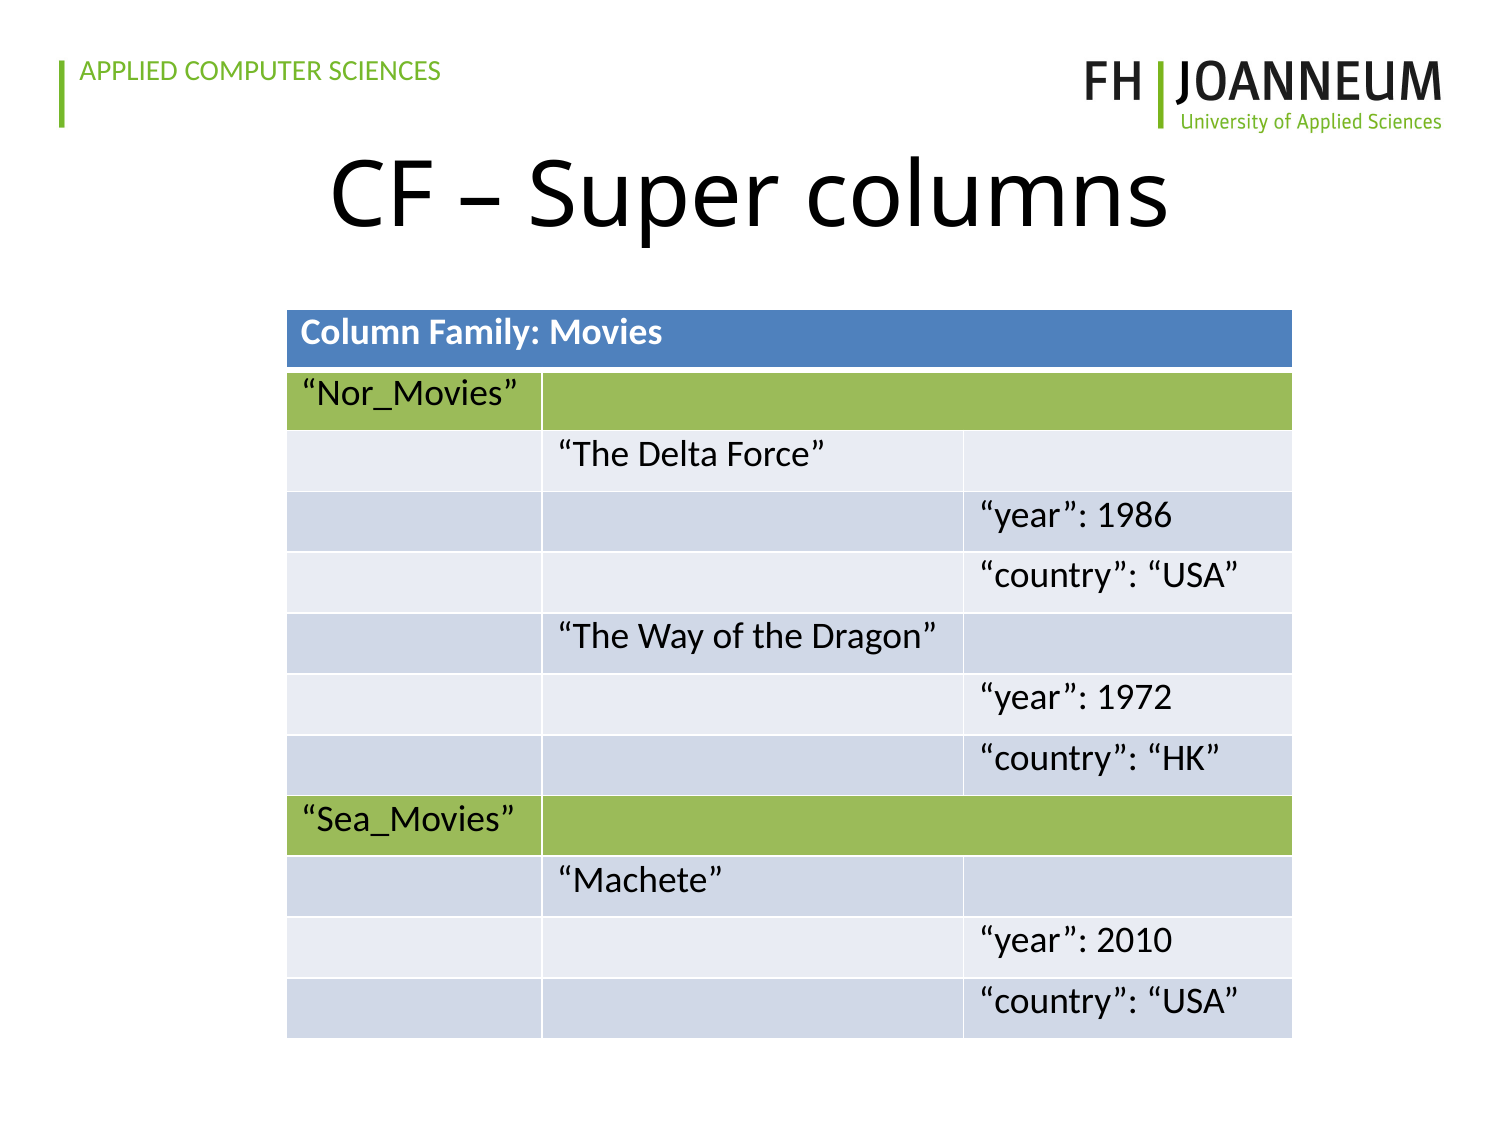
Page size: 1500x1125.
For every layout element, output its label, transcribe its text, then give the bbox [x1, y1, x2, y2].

table_header Column Family: Movies [287, 310, 1292, 367]
table_cell [287, 675, 541, 734]
table_cell [543, 675, 963, 734]
table_cell [543, 736, 963, 795]
table_cell [287, 431, 541, 491]
table_cell “The Delta Force” [543, 431, 963, 491]
table_cell [287, 553, 541, 612]
table_cell “The Way of the Dragon” [543, 614, 963, 673]
table_cell “country”: “HK” [964, 736, 1292, 795]
table_cell [964, 614, 1292, 673]
table_cell “year”: 1972 [964, 675, 1292, 734]
table_cell [287, 918, 541, 977]
table_cell “Sea_Movies” [287, 796, 541, 855]
table_cell [543, 492, 963, 551]
picture [0, 1, 1500, 179]
table_cell [287, 736, 541, 795]
table_cell [287, 614, 541, 673]
table_cell “country”: “USA” [964, 553, 1292, 612]
table_cell “year”: 1986 [964, 492, 1292, 551]
title CF – Super columns [75, 95, 1425, 284]
table_cell [543, 918, 963, 977]
table_cell [543, 979, 963, 1038]
table_cell [287, 492, 541, 551]
table_cell [964, 857, 1292, 916]
table_cell “country”: “USA” [964, 979, 1292, 1038]
table_cell “Nor_Movies” [287, 373, 541, 430]
table_cell “Machete” [543, 857, 963, 916]
table_cell [543, 373, 1292, 430]
table_cell [543, 796, 1292, 855]
table_cell “year”: 2010 [964, 918, 1292, 977]
table_cell [287, 857, 541, 916]
table_cell [287, 979, 541, 1038]
table_cell [964, 431, 1292, 491]
table_cell [543, 553, 963, 612]
